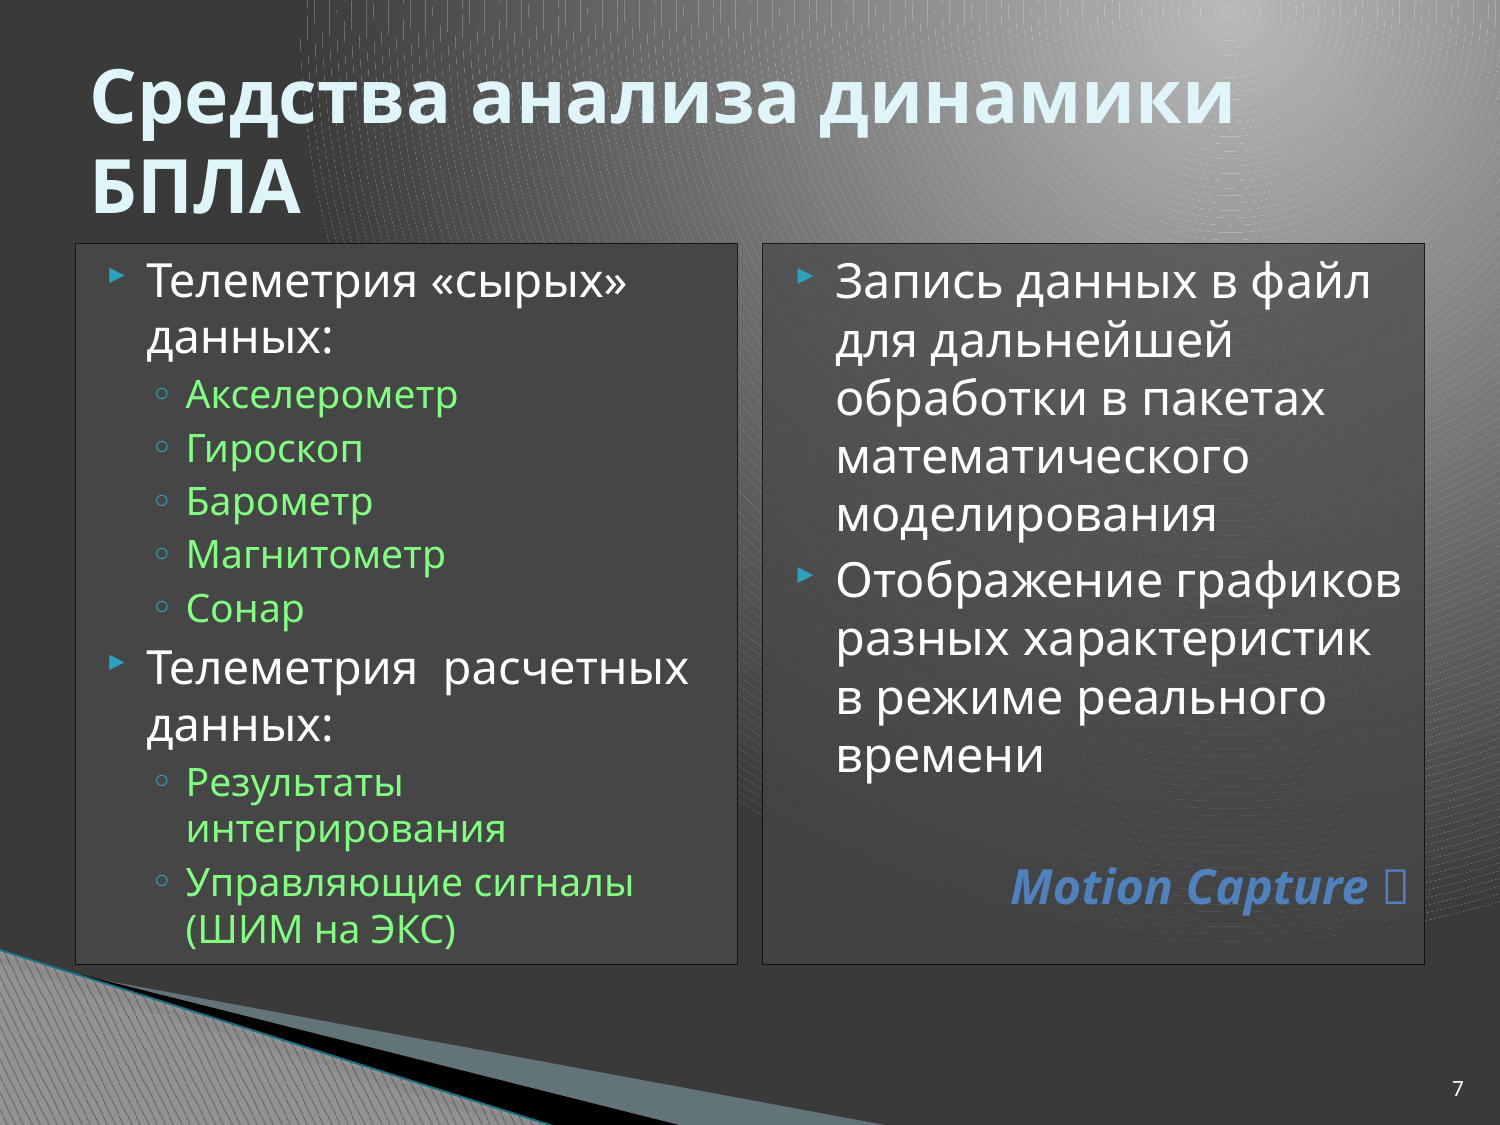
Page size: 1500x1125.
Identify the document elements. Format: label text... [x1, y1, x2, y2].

list Телеметрия «сырых» данных: Акселерометр Гироскоп Барометр Магнитометр Сонар Телеметрия расчетных данных: Результаты интегрирования Управляющие сигналы (ШИМ на ЭКС) [75, 243, 738, 965]
slide_number 7 [1418, 1051, 1479, 1112]
title Средства анализа динамики БПЛА [75, 45, 1425, 233]
list Запись данных в файл для дальнейшей обработки в пакетах математического моделирования Отображение графиков разных характеристик в режиме реального времени Motion Capture  [762, 243, 1425, 965]
